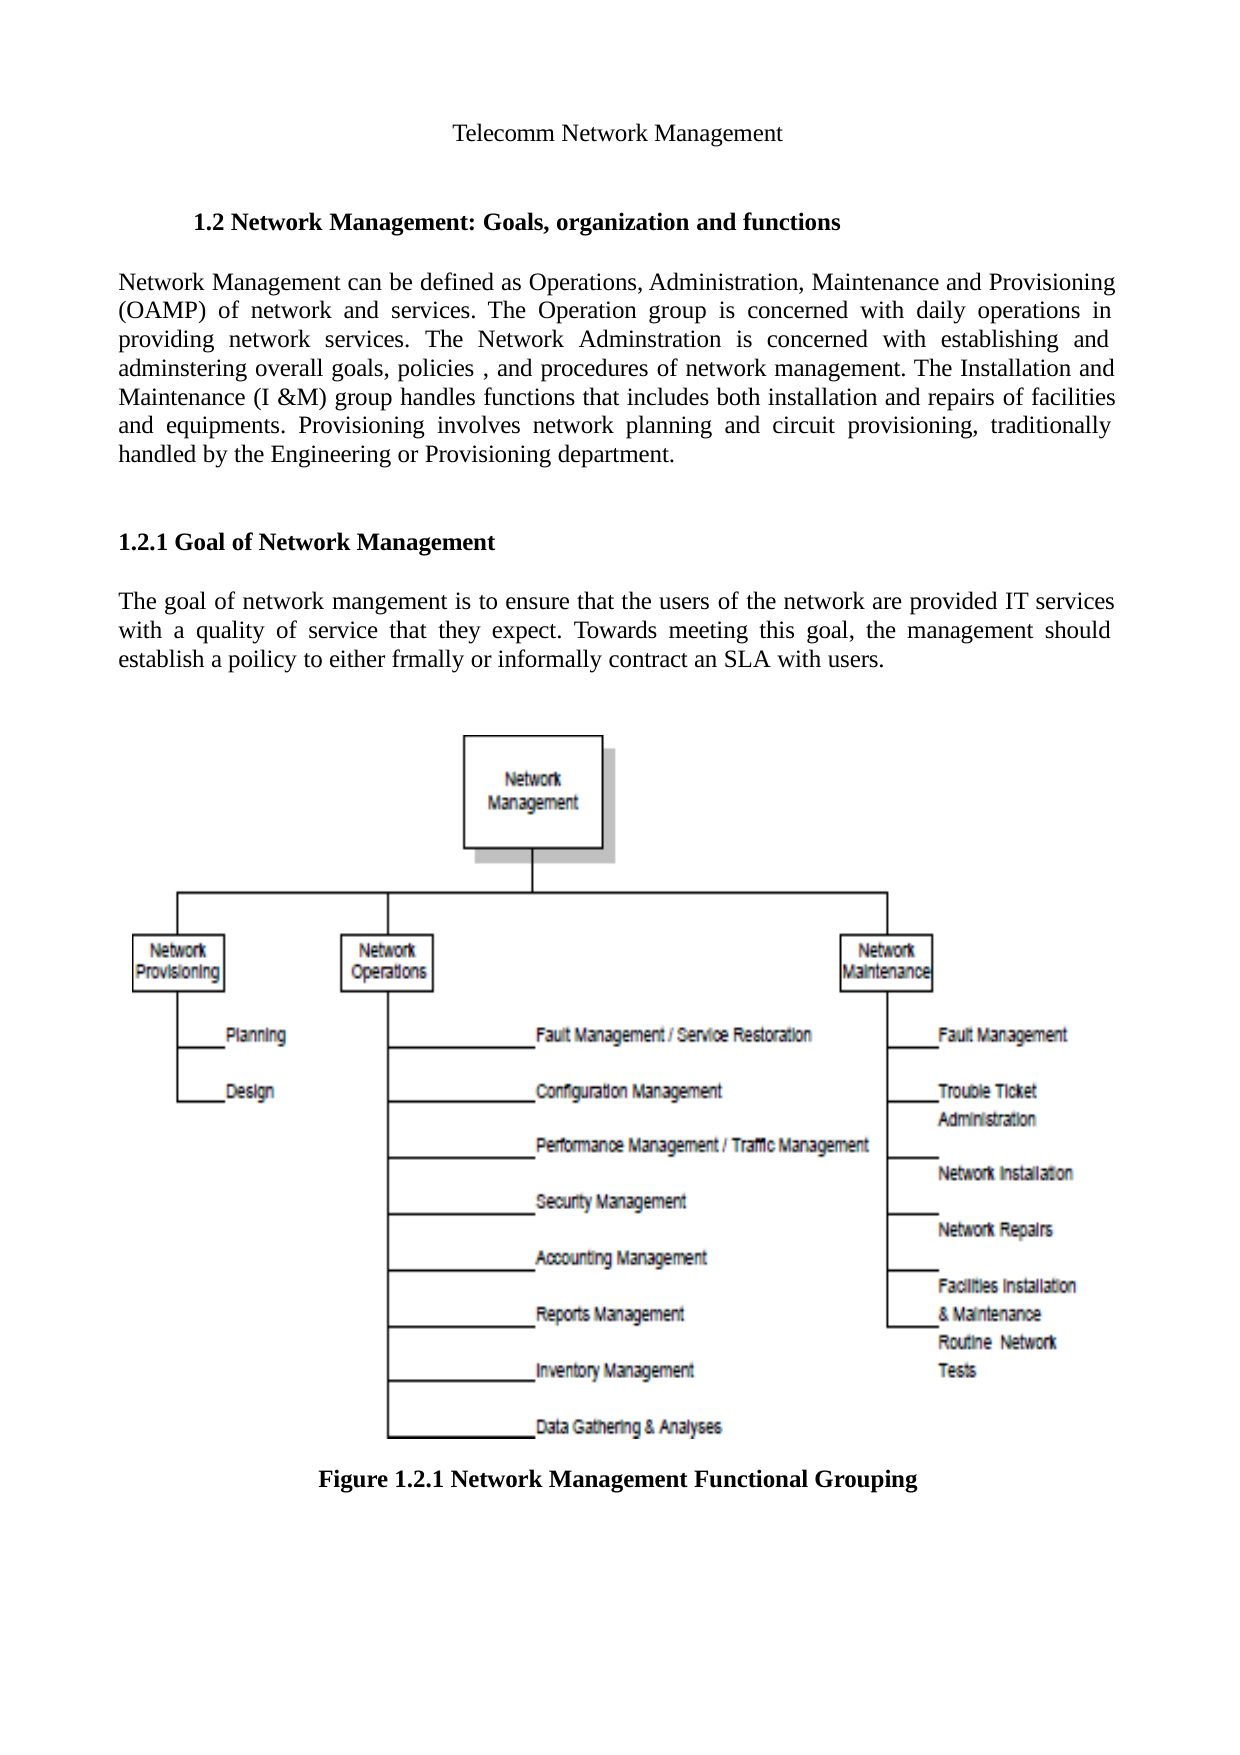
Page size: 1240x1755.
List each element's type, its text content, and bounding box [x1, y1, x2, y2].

text_box Figure 1.2.1 Network Management Functional Grouping [316, 1460, 925, 1493]
picture [132, 735, 1078, 1439]
text_box Telecomm Network Management 1.2 Network Management: Goals, organization and functions Network Management can be defined as Operations, Administration, Maintenance and Provisioning (OAMP) of network and services. The Operation group is concerned with daily operations in providing network services. The Network Adminstration is concerned with establishing and adminstering overall goals, policies , and procedures of network management. The Installation and Maintenance (I &M) group handles functions that includes both installation and repairs of facilities and equipments. Provisioning involves network planning and circuit provisioning, traditionally handled by the Engineering or Provisioning department. 1.2.1 Goal of Network Management The goal of network mangement is to ensure that the users of the network are provided IT services with a quality of service that they expect. Towards meeting this goal, the management should establish a poilicy to either frmally or informally contract an SLA with users. [116, 114, 1125, 673]
